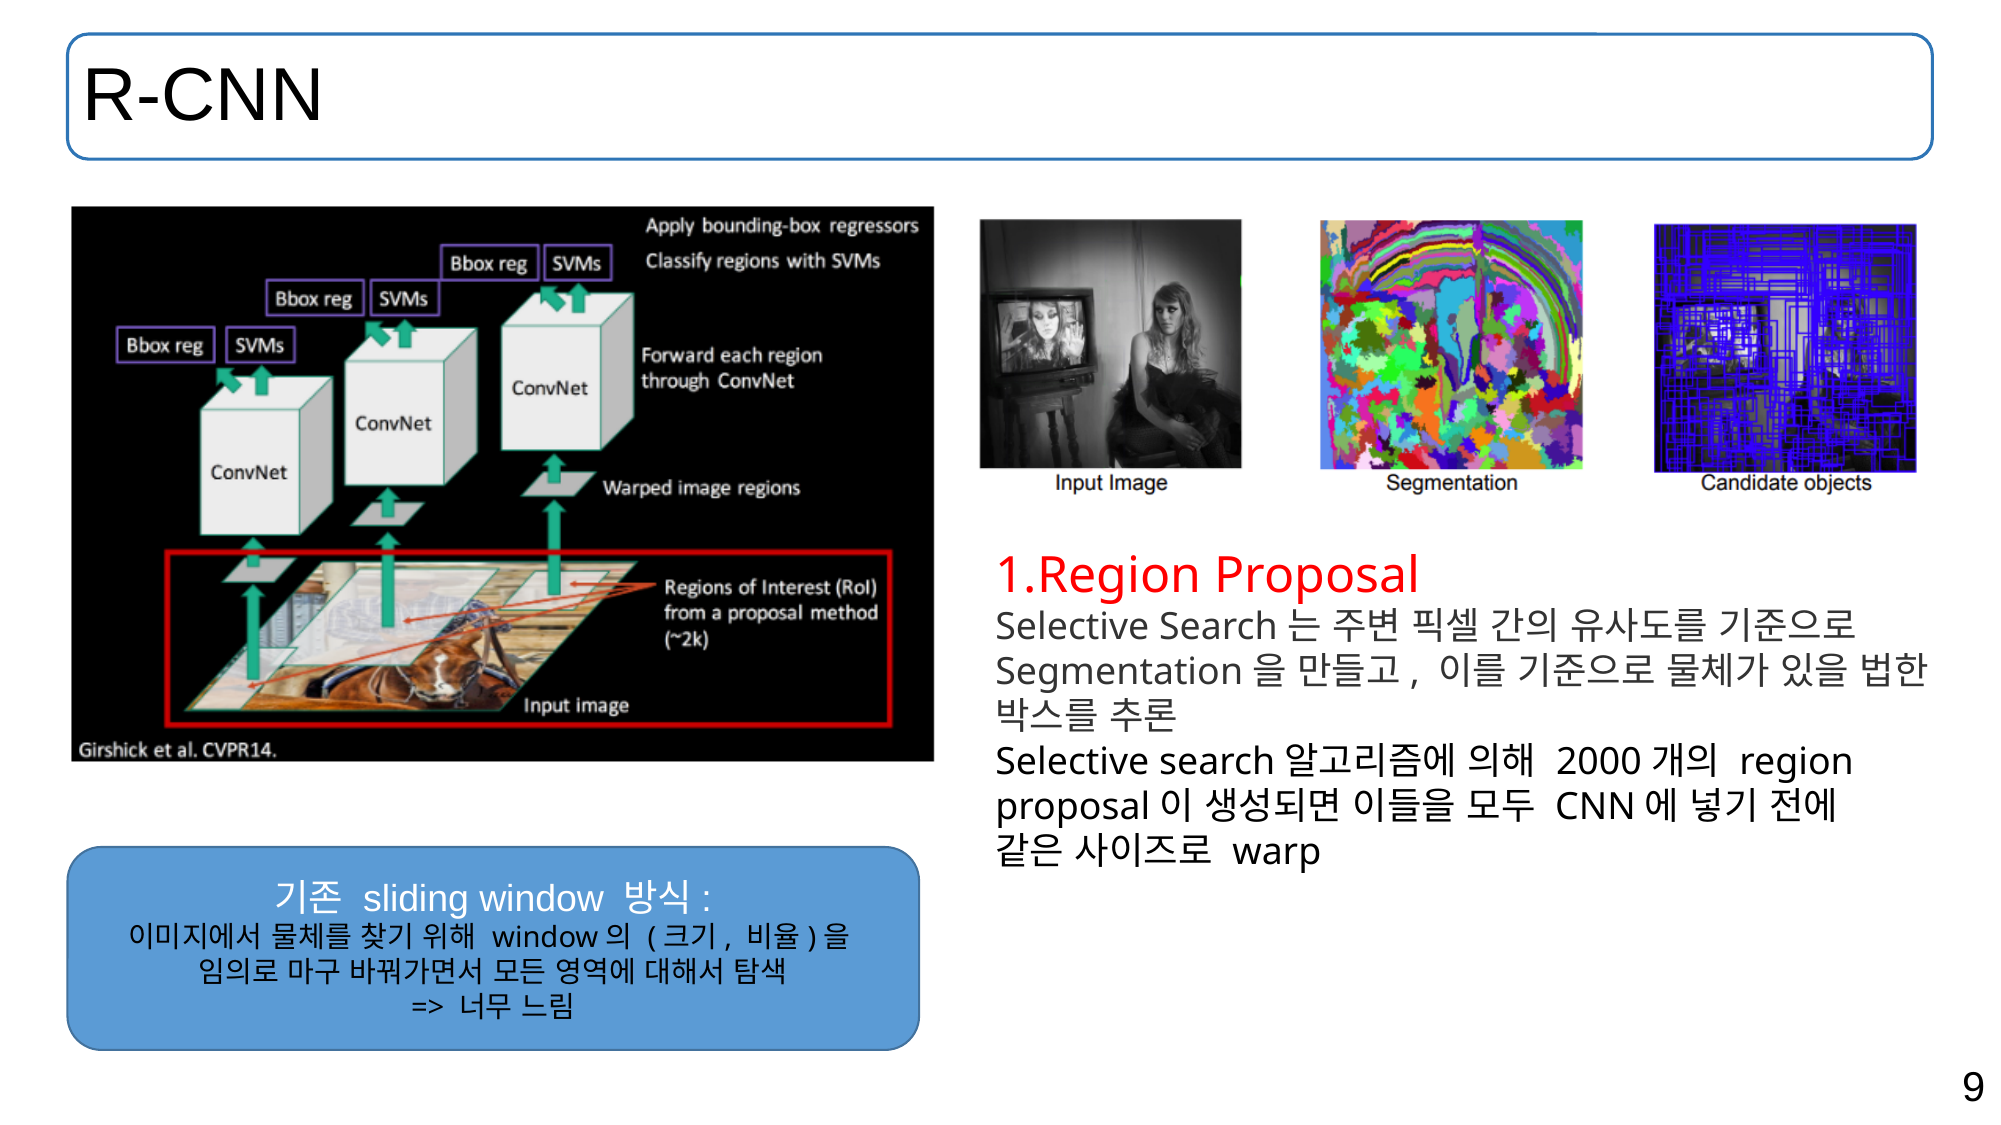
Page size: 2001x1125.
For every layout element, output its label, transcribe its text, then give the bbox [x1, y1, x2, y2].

text_box 기존 sliding window 방식: 이미지에서 물체를 찾기 위해 window의 (크기, 비율)을 임의로 마구 바꿔가면서 모든 영역에 대해서 탐색 => 너무 느림 [66, 845, 921, 1051]
title R-CNN [67, 34, 1933, 160]
picture [966, 202, 1933, 506]
text_box 1.Region Proposal Selective Search는 주변 픽셀 간의 유사도를 기준으로 Segmentation을 만들고, 이를 기준으로 물체가 있을 법한 박스를 추론 Selective search알고리즘에 의해 2000개의 region proposal이 생성되면 이들을 모두 CNN에 넣기 전에 같은 사이즈로 warp [980, 535, 1986, 925]
picture [67, 201, 939, 768]
